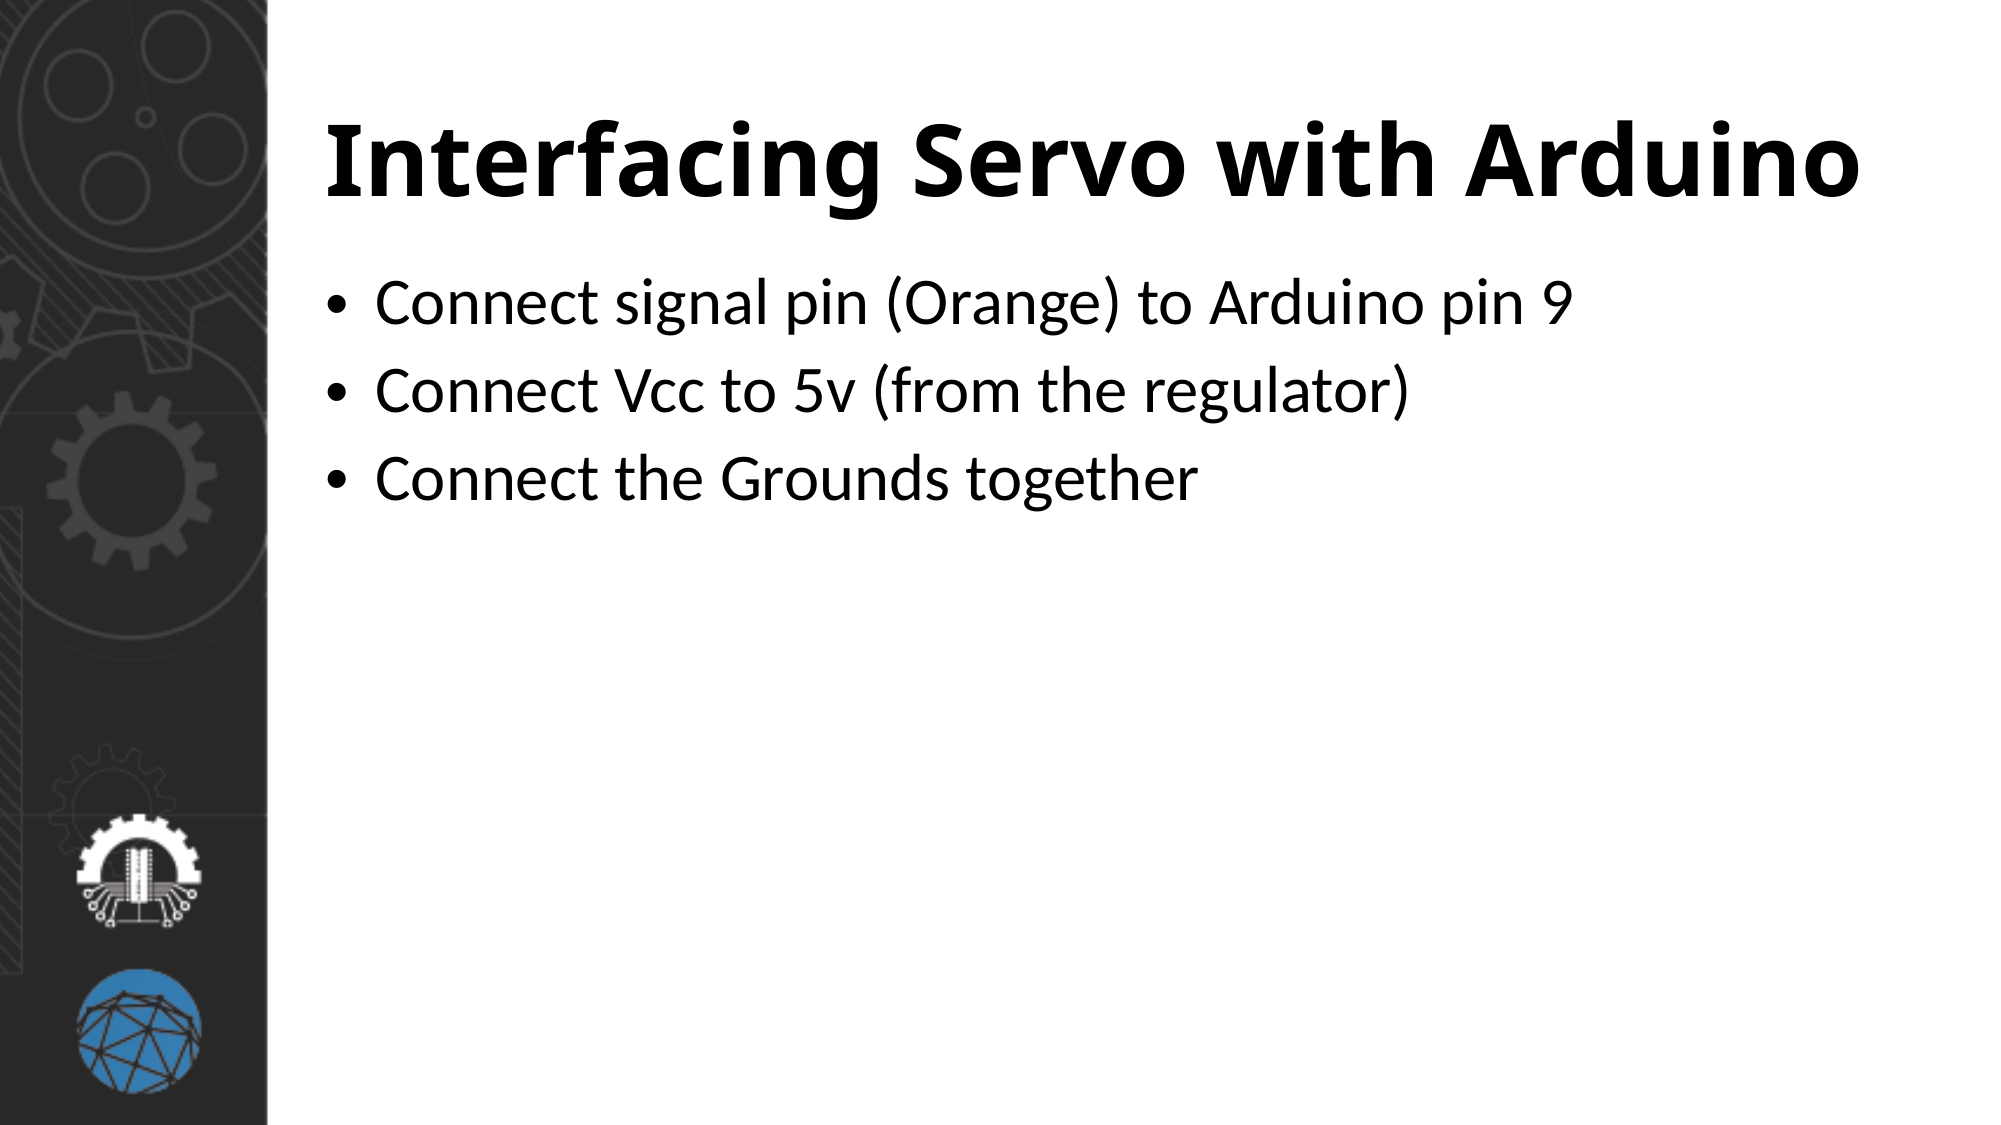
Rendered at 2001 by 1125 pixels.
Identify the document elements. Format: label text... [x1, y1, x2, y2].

picture [0, 0, 2001, 1125]
title Interfacing Servo with Arduino [310, 51, 2000, 268]
list Connect signal pin (Orange) to Arduino pin 9 Connect Vcc to 5v (from the regulator) Connect the Grounds together [310, 268, 2000, 983]
